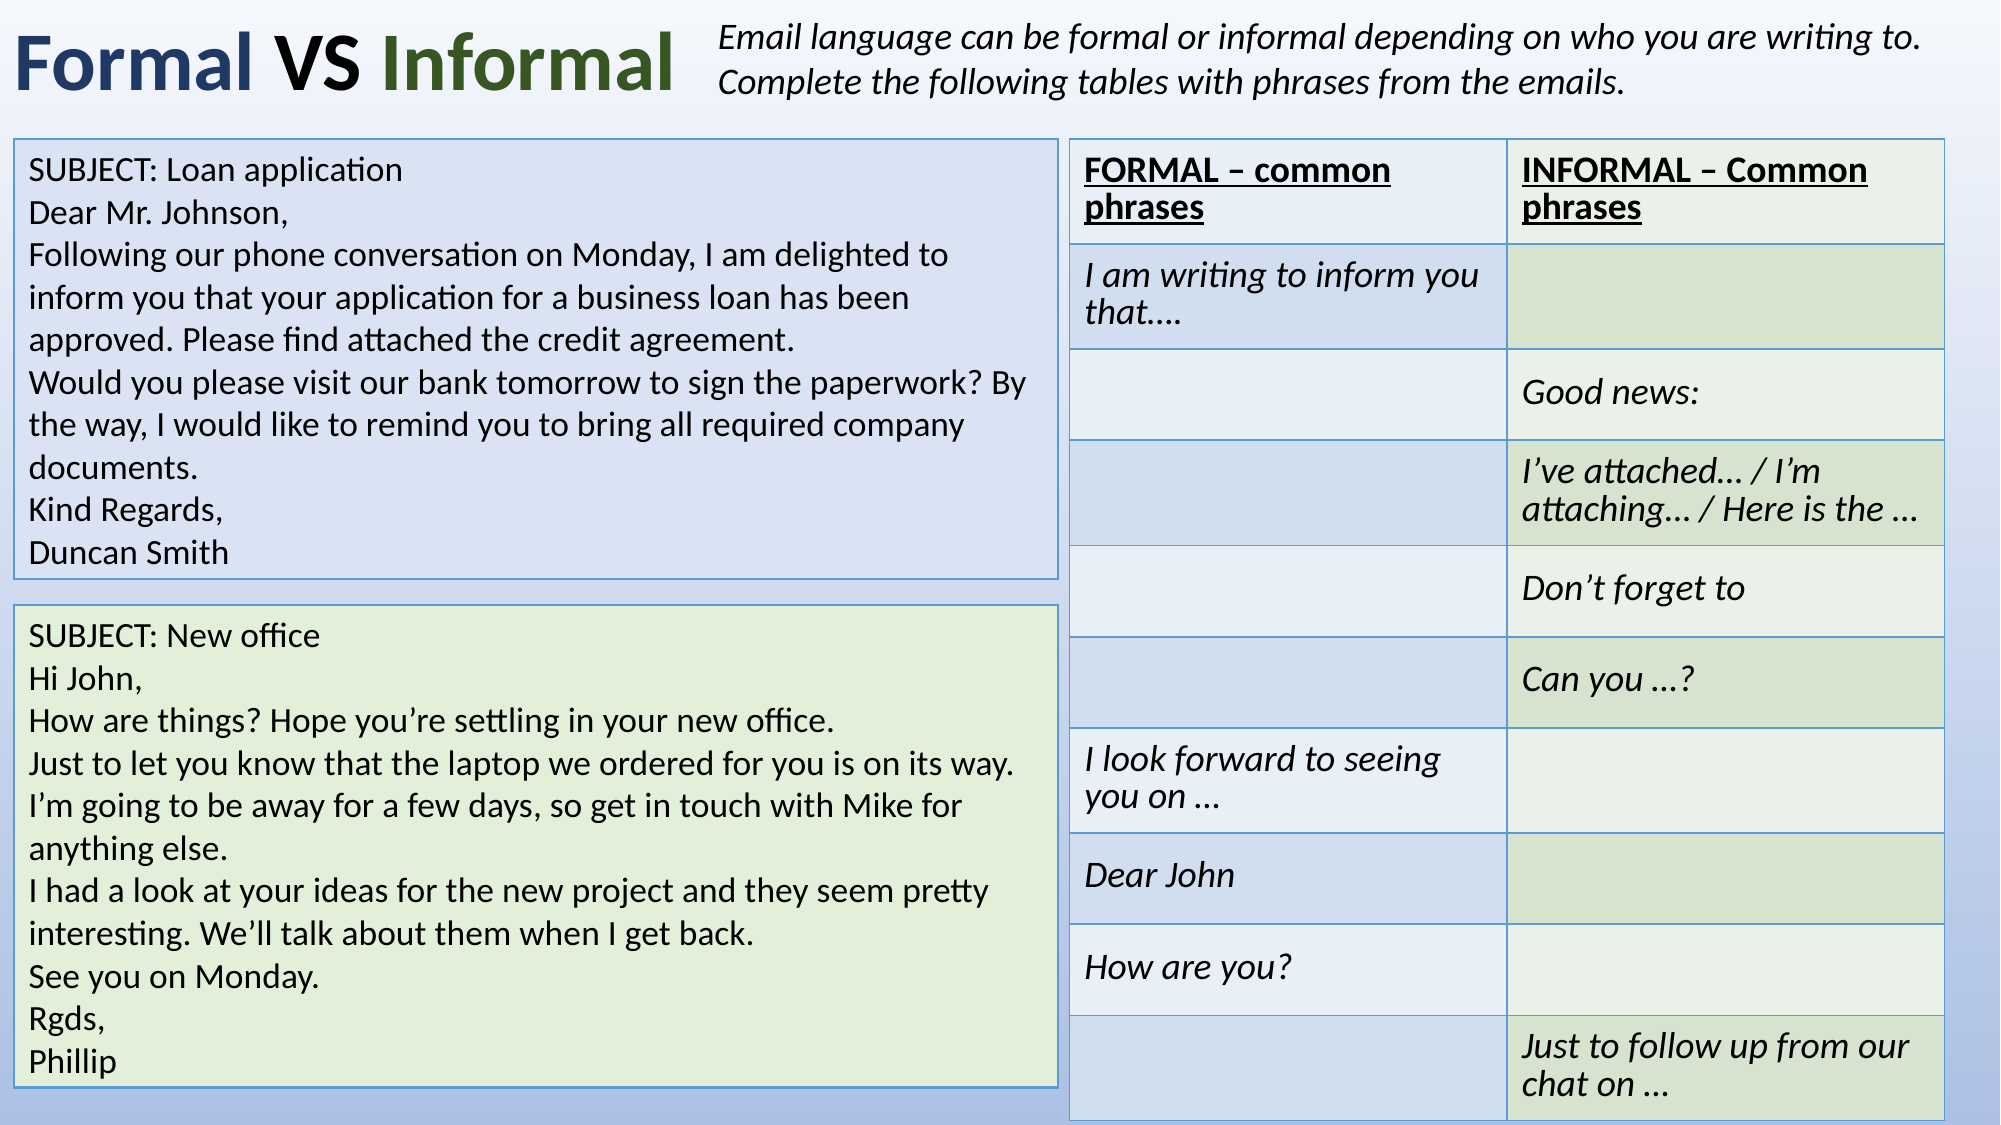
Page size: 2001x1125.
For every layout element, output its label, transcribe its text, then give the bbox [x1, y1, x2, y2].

table_cell Don’t forget to [1508, 546, 1944, 636]
table_cell [1070, 638, 1506, 727]
text_box SUBJECT: New office Hi John, How are things? Hope you’re settling in your new office. Just to let you know that the laptop we ordered for you is on its way. I’m going to be away for a few days, so get in touch with Mike for anything else. I had a look at your ideas for the new project and they seem pretty interesting. We’ll talk about them when I get back. See you on Monday. Rgds, Phillip [13, 604, 1059, 1089]
table_cell [1070, 350, 1506, 439]
table_cell Good news: [1508, 350, 1944, 439]
text_box Email language can be formal or informal depending on who you are writing to. Complete the following tables with phrases from the emails. [703, 4, 1987, 109]
table_cell [1508, 729, 1944, 832]
table_cell [1508, 245, 1944, 348]
table_header FORMAL – common phrases [1070, 140, 1506, 243]
table_cell I am writing to inform you that…. [1070, 245, 1506, 348]
table_cell Just to follow up from our chat on … [1508, 1016, 1944, 1120]
table_cell [1508, 925, 1944, 1015]
table_cell How are you? [1070, 925, 1506, 1015]
table_cell [1070, 441, 1506, 545]
table_cell I look forward to seeing you on … [1070, 729, 1506, 832]
table_cell [1508, 834, 1944, 923]
text_box SUBJECT: Loan application Dear Mr. Johnson, Following our phone conversation on Monday, I am delighted to inform you that your application for a business loan has been approved. Please find attached the credit agreement. Would you please visit our bank tomorrow to sign the paperwork? By the way, I would like to remind you to bring all required company documents. Kind Regards, Duncan Smith [13, 138, 1059, 580]
table_cell Can you …? [1508, 638, 1944, 727]
text_box Formal VS Informal [0, 0, 744, 115]
table_cell I’ve attached… / I’m attaching… / Here is the … [1508, 441, 1944, 545]
table_header INFORMAL – Common phrases [1508, 140, 1944, 243]
table_cell [1070, 546, 1506, 636]
table_cell Dear John [1070, 834, 1506, 923]
table_cell [1070, 1016, 1506, 1120]
